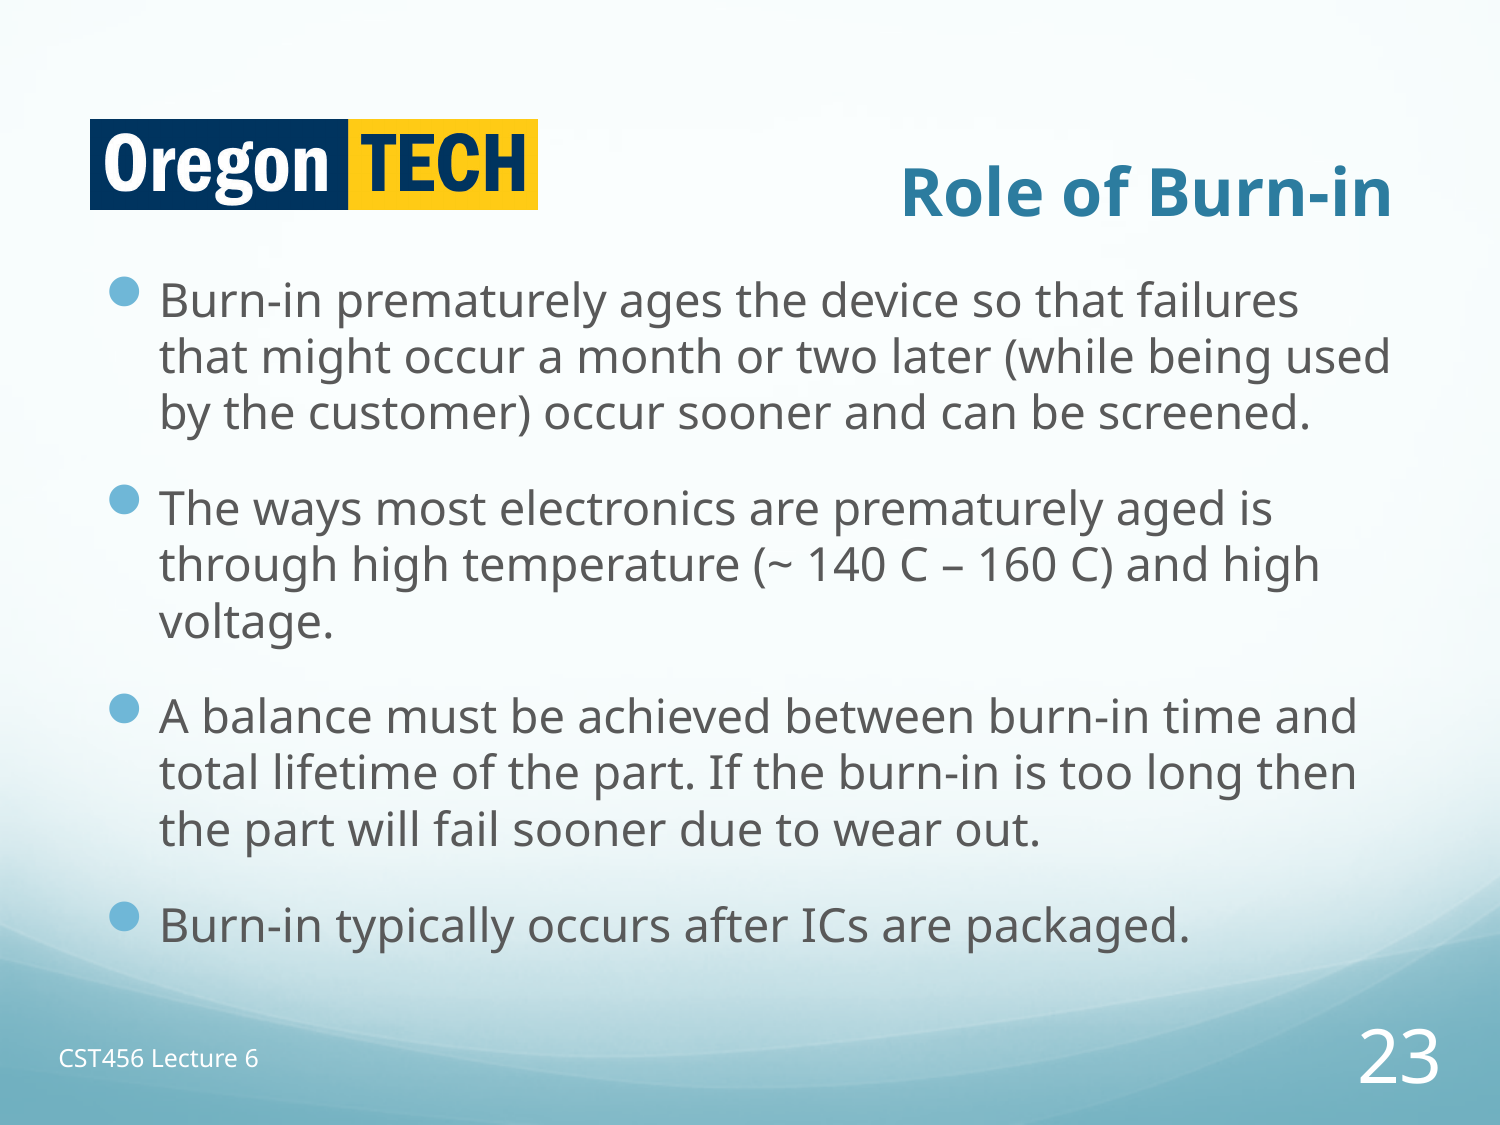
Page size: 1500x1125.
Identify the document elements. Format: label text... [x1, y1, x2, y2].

list Burn-in prematurely ages the device so that failures that might occur a month or two later (while being used by the customer) occur sooner and can be screened. The ways most electronics are prematurely aged is through high temperature (~ 140 C – 160 C) and high voltage. A balance must be achieved between burn-in time and total lifetime of the part. If the burn-in is too long then the part will fail sooner due to wear out. Burn-in typically occurs after ICs are packaged. [90, 262, 1410, 975]
picture [89, 119, 538, 211]
title Role of Burn-in [90, 17, 1410, 237]
footer CST456 Lecture 6 [43, 1029, 838, 1090]
slide_number 23 [1295, 1029, 1459, 1090]
